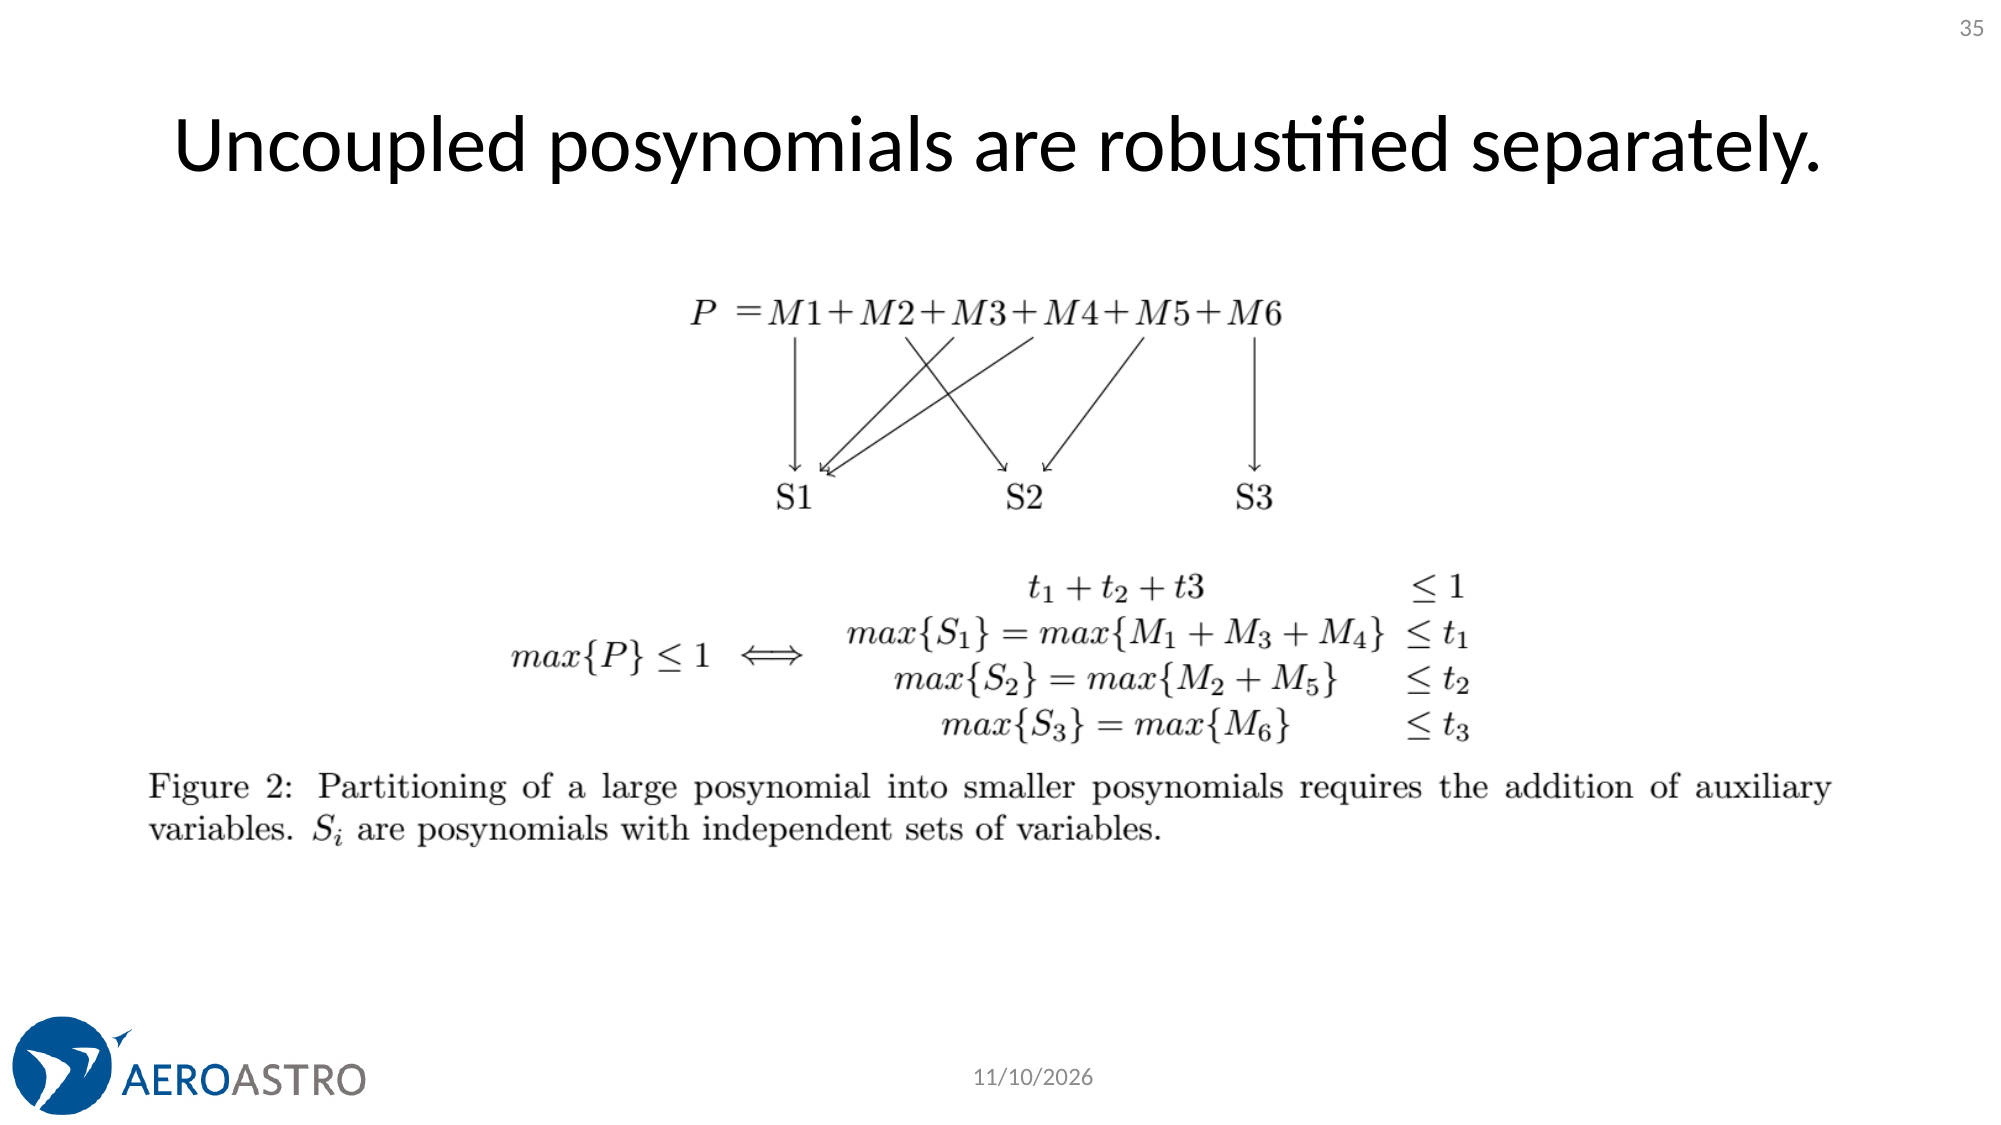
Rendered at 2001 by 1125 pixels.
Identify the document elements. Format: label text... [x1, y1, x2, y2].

slide_number 35 [1533, 0, 2000, 57]
title Uncoupled posynomials are robustified separately. [99, 45, 1900, 233]
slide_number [800, 1045, 1267, 1106]
picture [99, 232, 1879, 883]
picture [0, 1006, 370, 1125]
